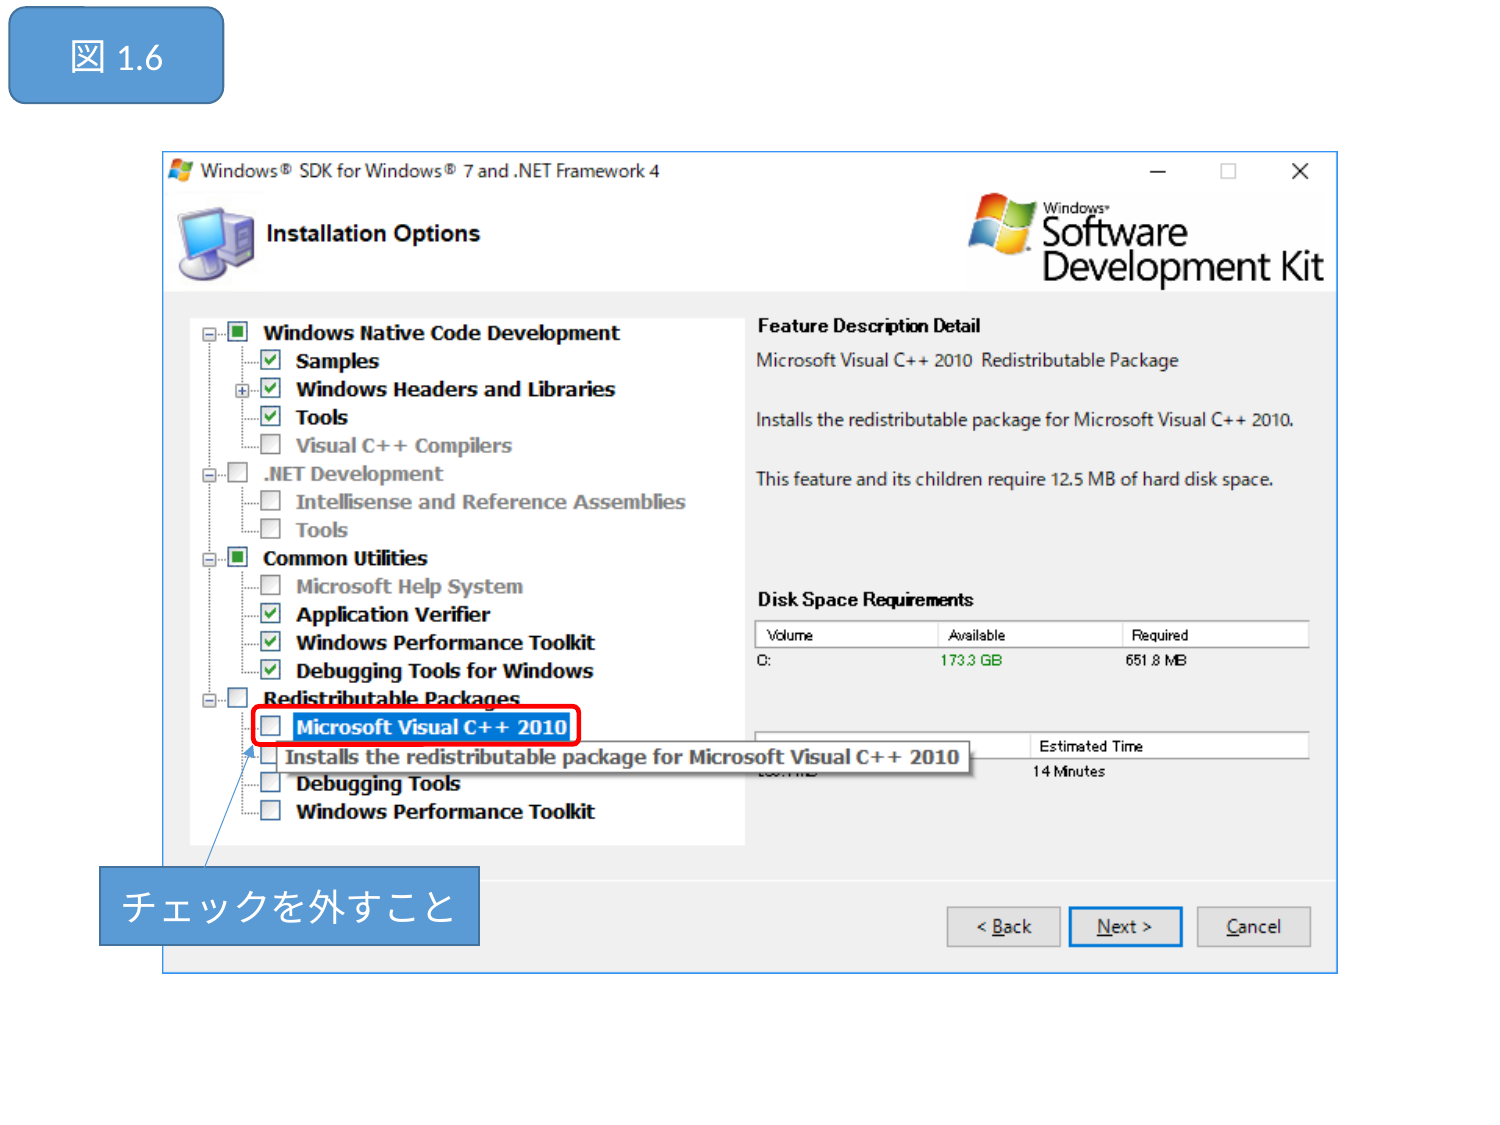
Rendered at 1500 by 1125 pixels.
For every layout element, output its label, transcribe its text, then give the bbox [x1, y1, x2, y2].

picture [162, 151, 1338, 974]
text_box 図1.6 [8, 6, 225, 105]
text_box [198, 744, 254, 882]
text_box チェックを外すこと [99, 866, 162, 946]
